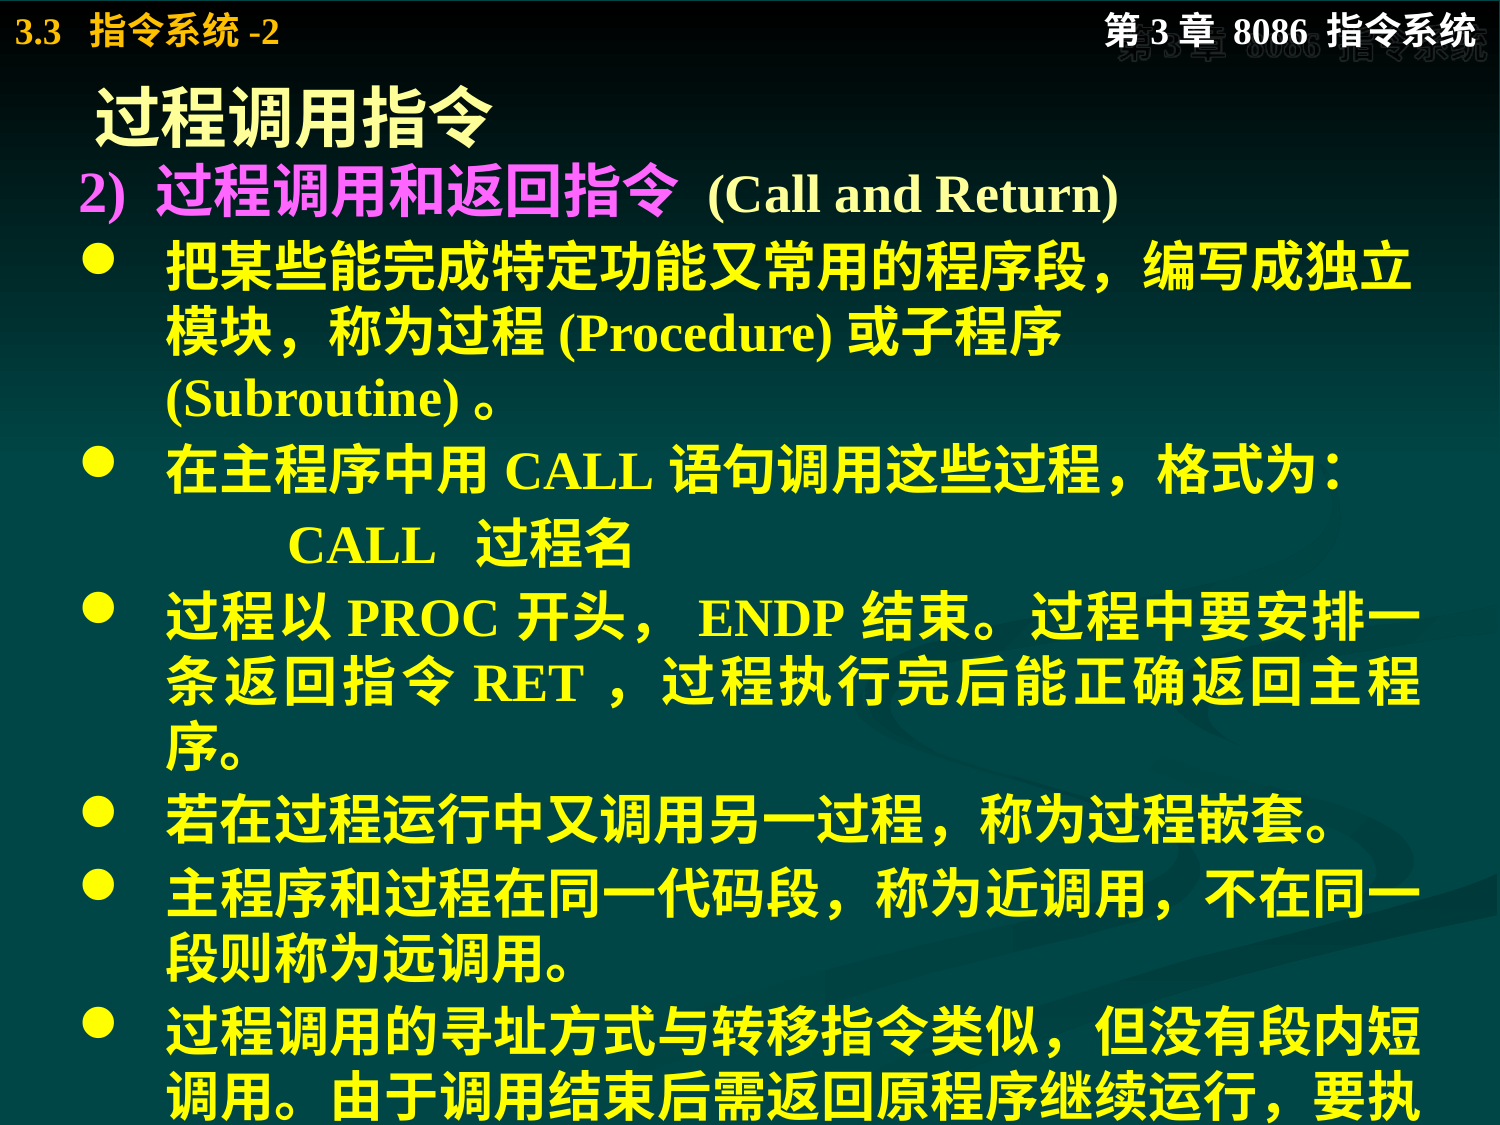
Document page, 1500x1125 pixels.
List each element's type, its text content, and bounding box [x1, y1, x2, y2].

list 2) 过程调用和返回指令 (Call and Return) 把某些能完成特定功能又常用的程序段，编写成独立模块，称为过程(Procedure)或子程序(Subroutine)。 在主程序中用CALL语句调用这些过程，格式为： CALL 过程名 过程以PROC开头，ENDP结束。过程中要安排一条返回指令RET，过程执行完后能正确返回主程序。 若在过程运行中又调用另一过程，称为过程嵌套。 主程序和过程在同一代码段，称为近调用，不在同一段则称为远调用。 过程调用的寻址方式与转移指令类似，但没有段内短调用。由于调用结束后需返回原程序继续运行，要执行保护和恢复返址操作，比转移复杂。 [63, 146, 1437, 1065]
title 过程调用指令 [78, 60, 1430, 146]
